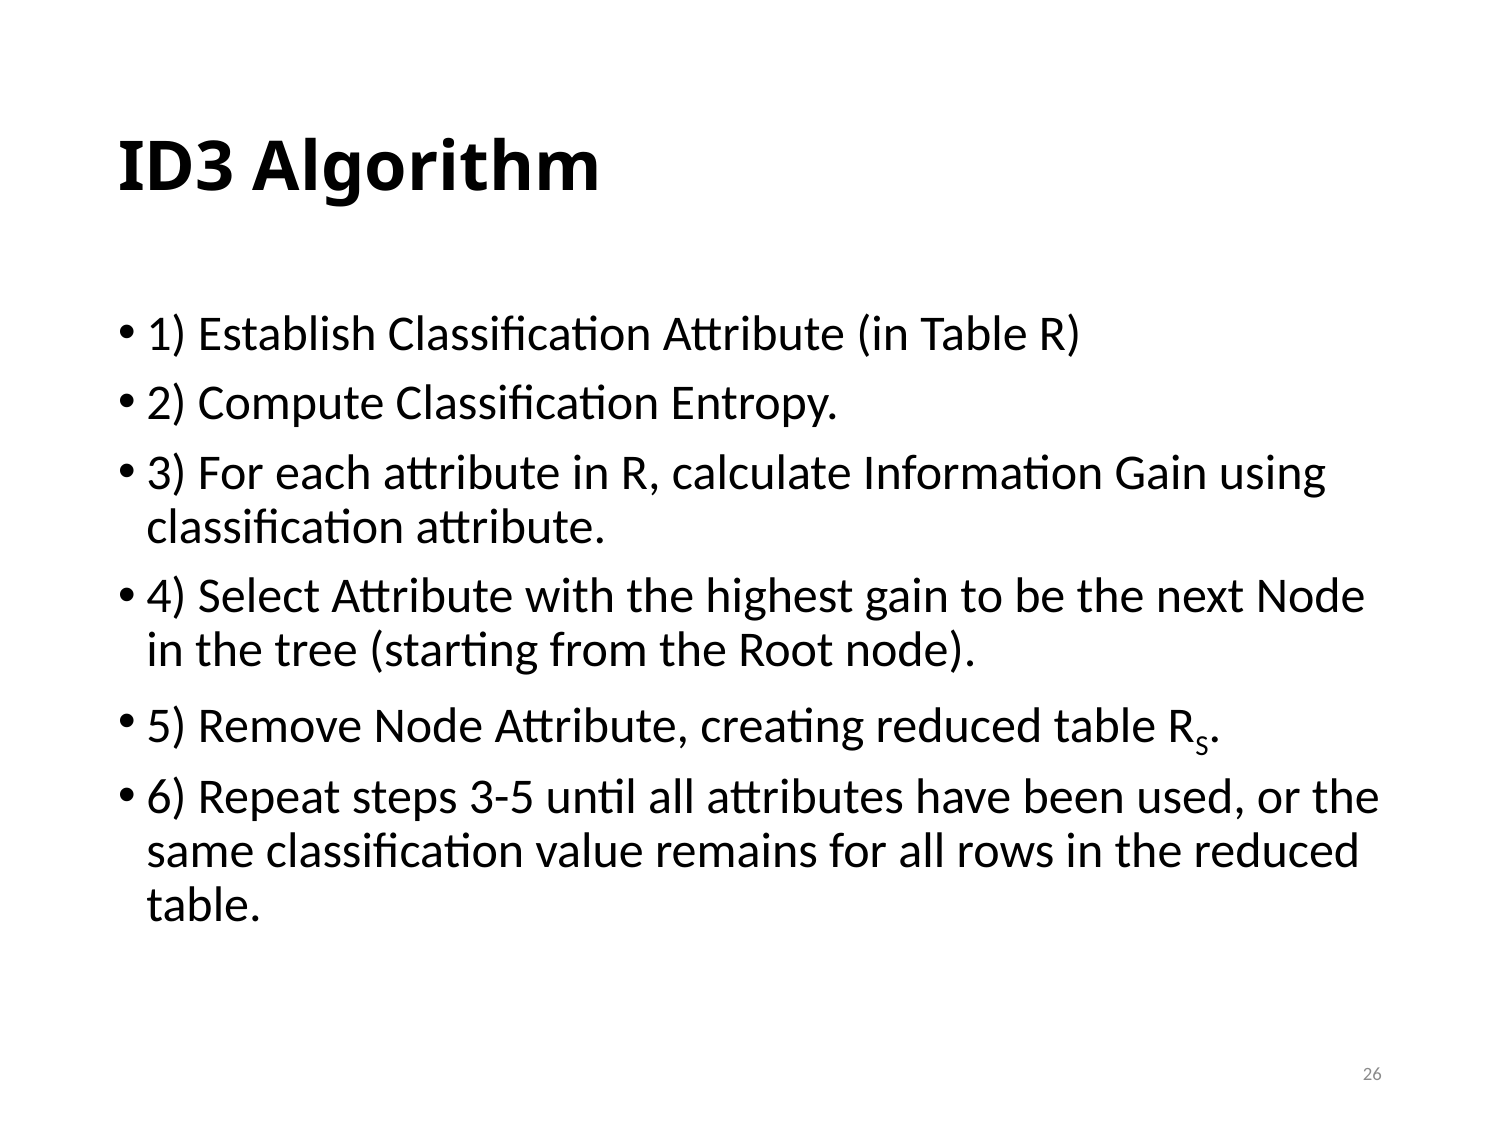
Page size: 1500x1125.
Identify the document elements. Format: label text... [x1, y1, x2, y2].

slide_number 26 [1059, 1042, 1397, 1103]
title ID3 Algorithm [103, 59, 1397, 278]
list 1) Establish Classification Attribute (in Table R) 2) Compute Classification Entropy. 3) For each attribute in R, calculate Information Gain using classification attribute. 4) Select Attribute with the highest gain to be the next Node in the tree (starting from the Root node). 5) Remove Node Attribute, creating reduced table RS. 6) Repeat steps 3-5 until all attributes have been used, or the same classification value remains for all rows in the reduced table. [103, 299, 1397, 1014]
